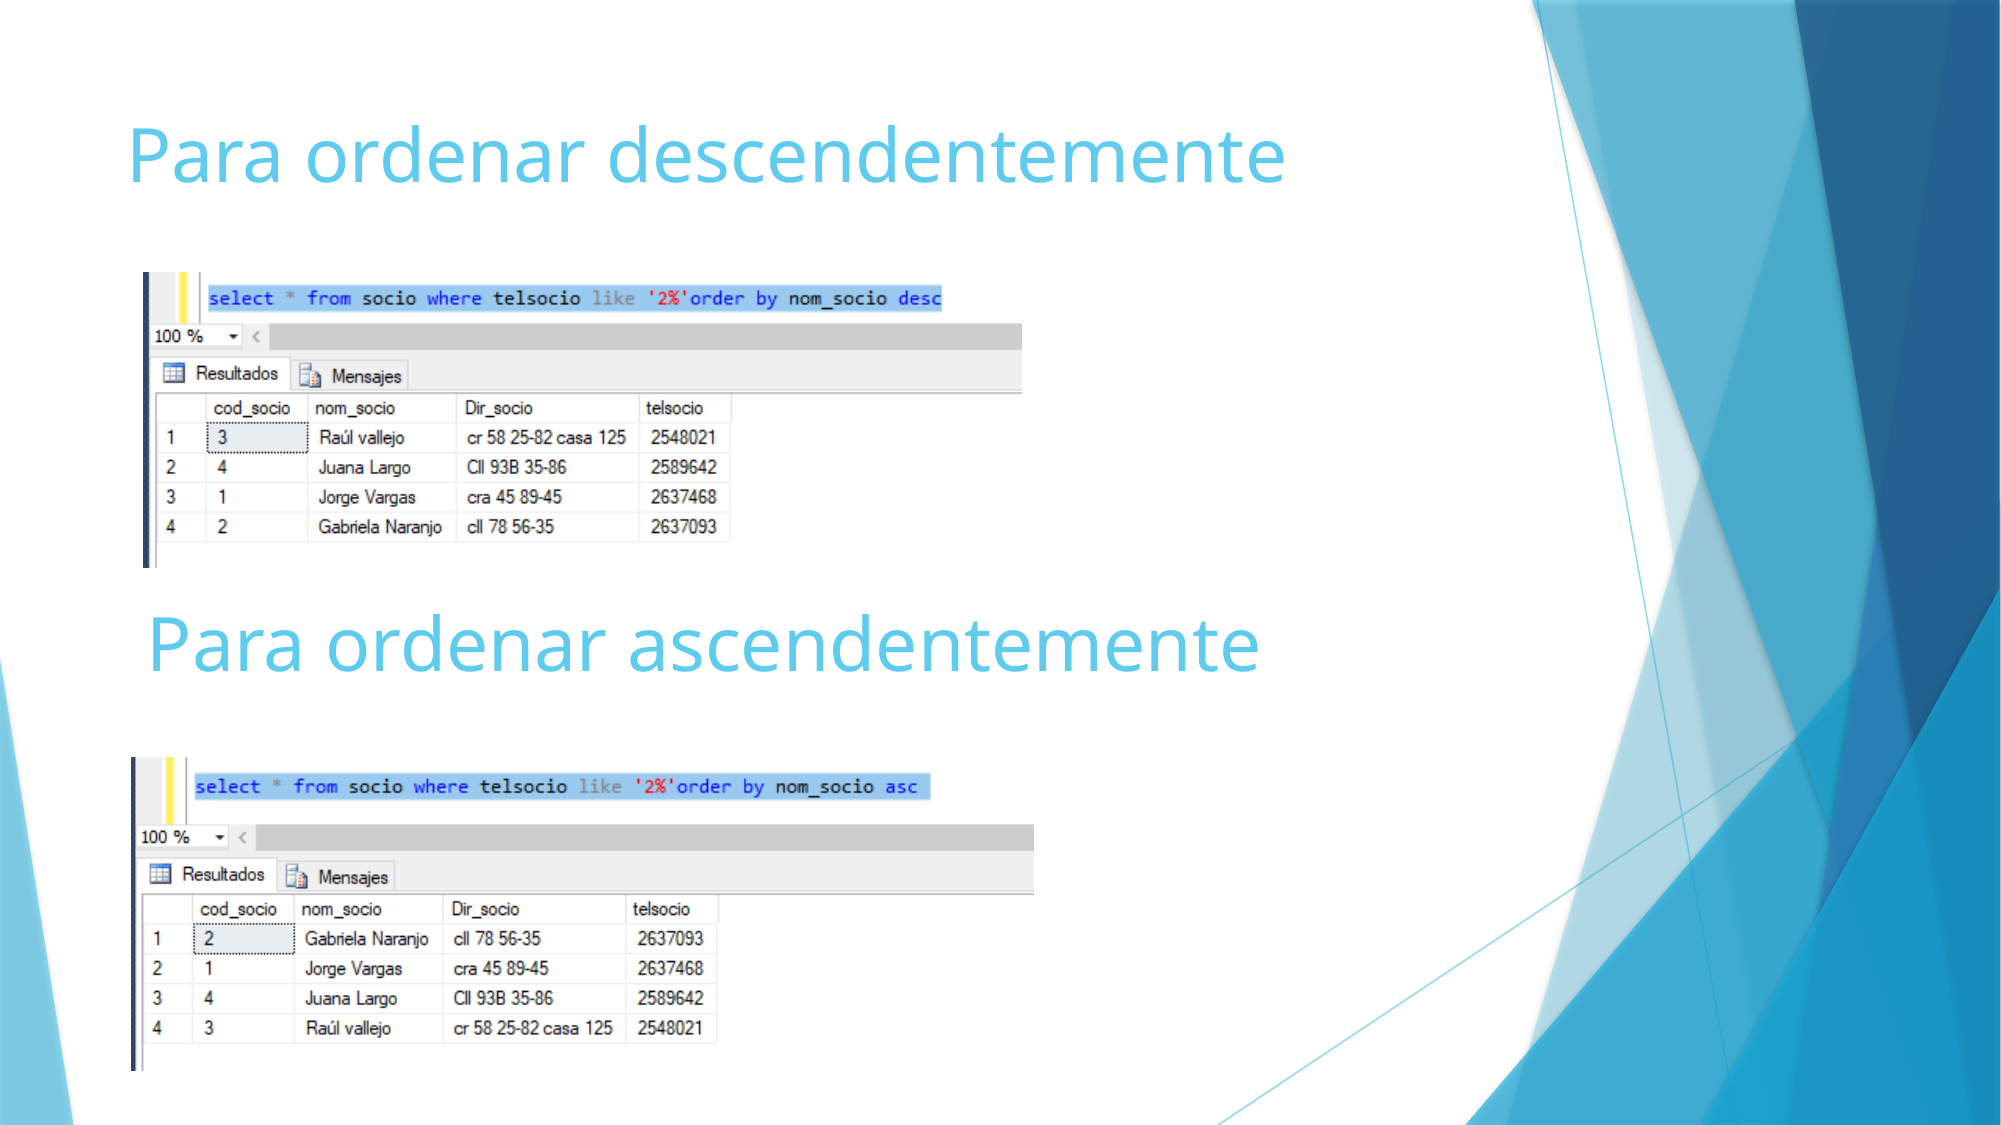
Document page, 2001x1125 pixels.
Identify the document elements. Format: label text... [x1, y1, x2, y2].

text_box Para ordenar ascendentemente [131, 588, 1542, 741]
picture [131, 757, 1034, 1071]
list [142, 271, 1023, 569]
title Para ordenar descendentemente [111, 99, 1522, 252]
